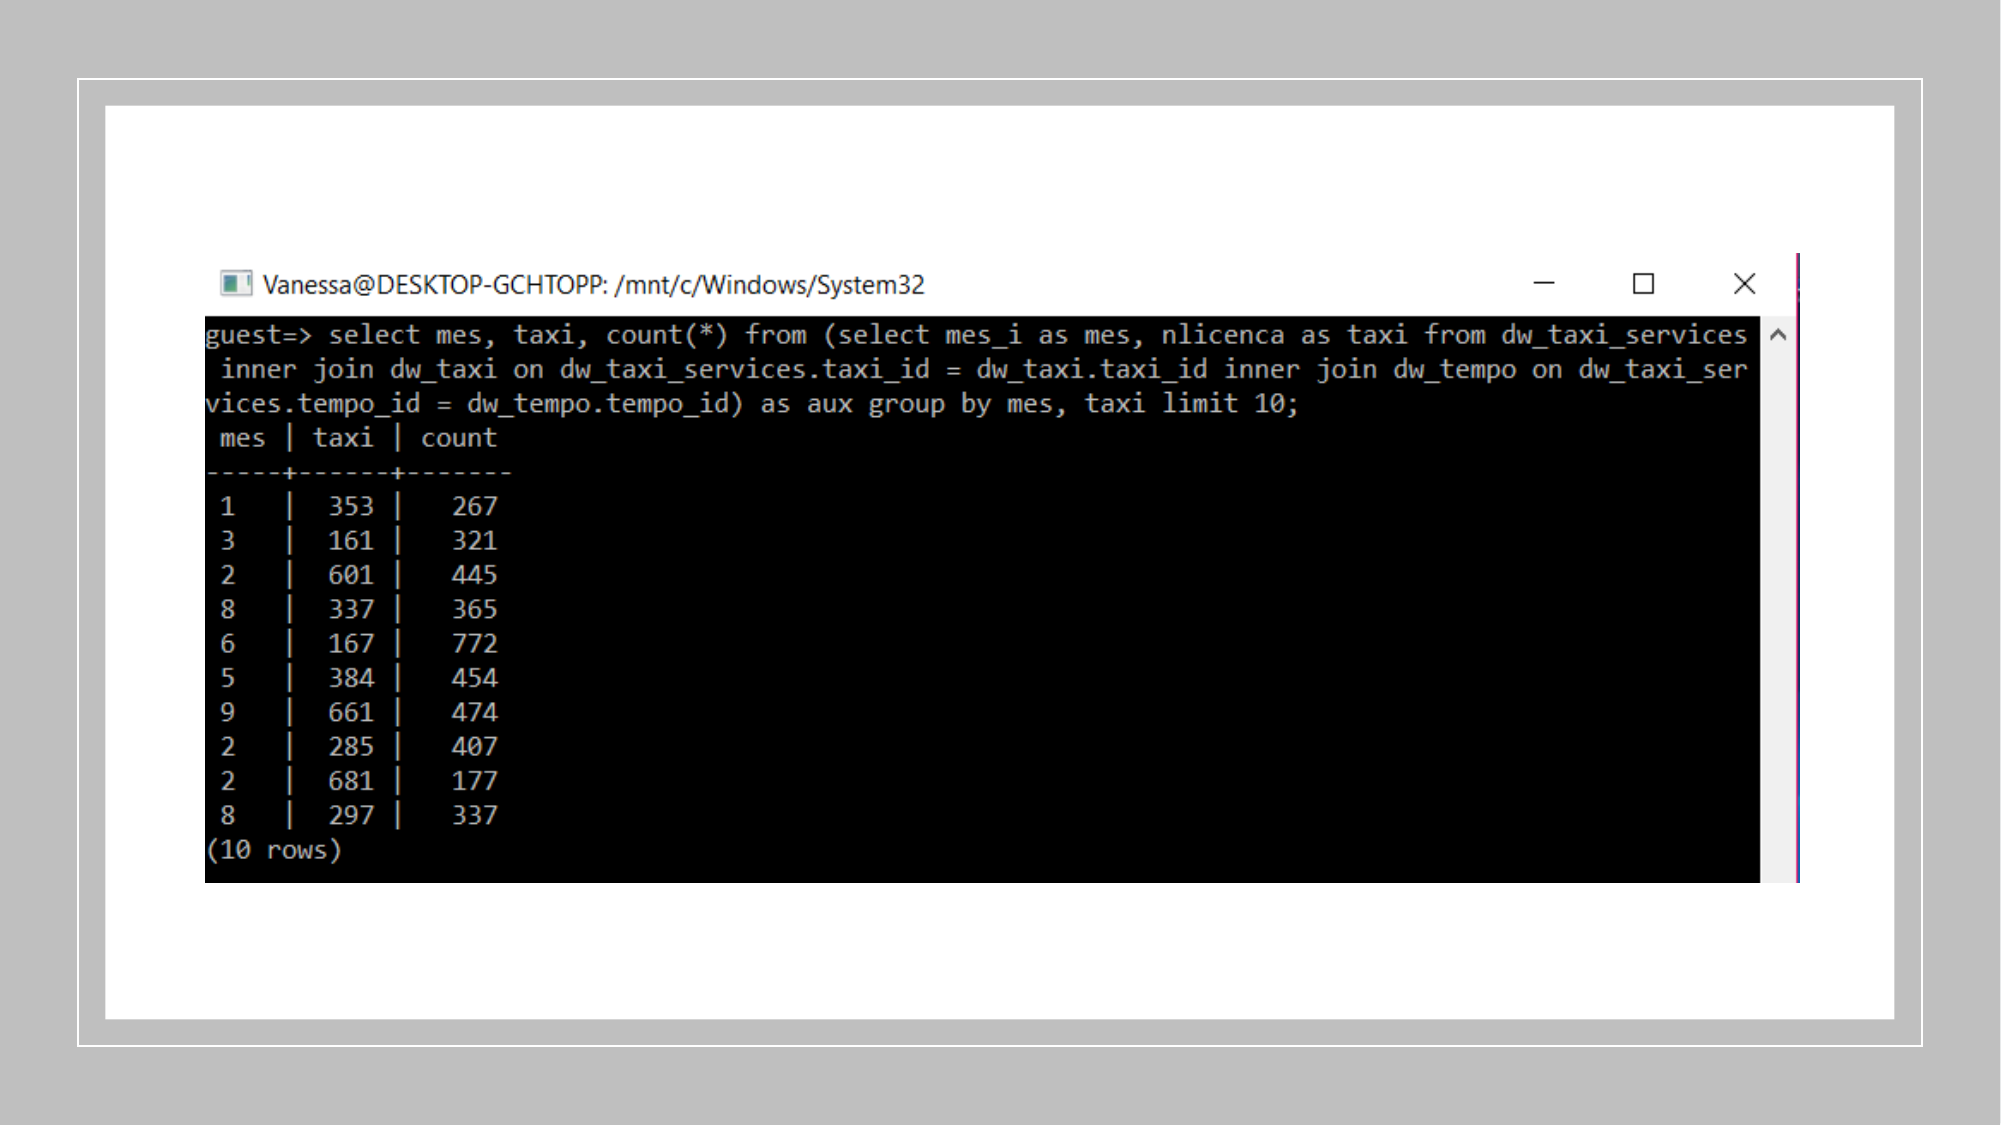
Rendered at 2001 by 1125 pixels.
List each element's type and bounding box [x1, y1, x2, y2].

picture [205, 253, 1800, 883]
text_box [77, 78, 1923, 1047]
text_box [104, 104, 1895, 1020]
text_box [0, 0, 2000, 1125]
